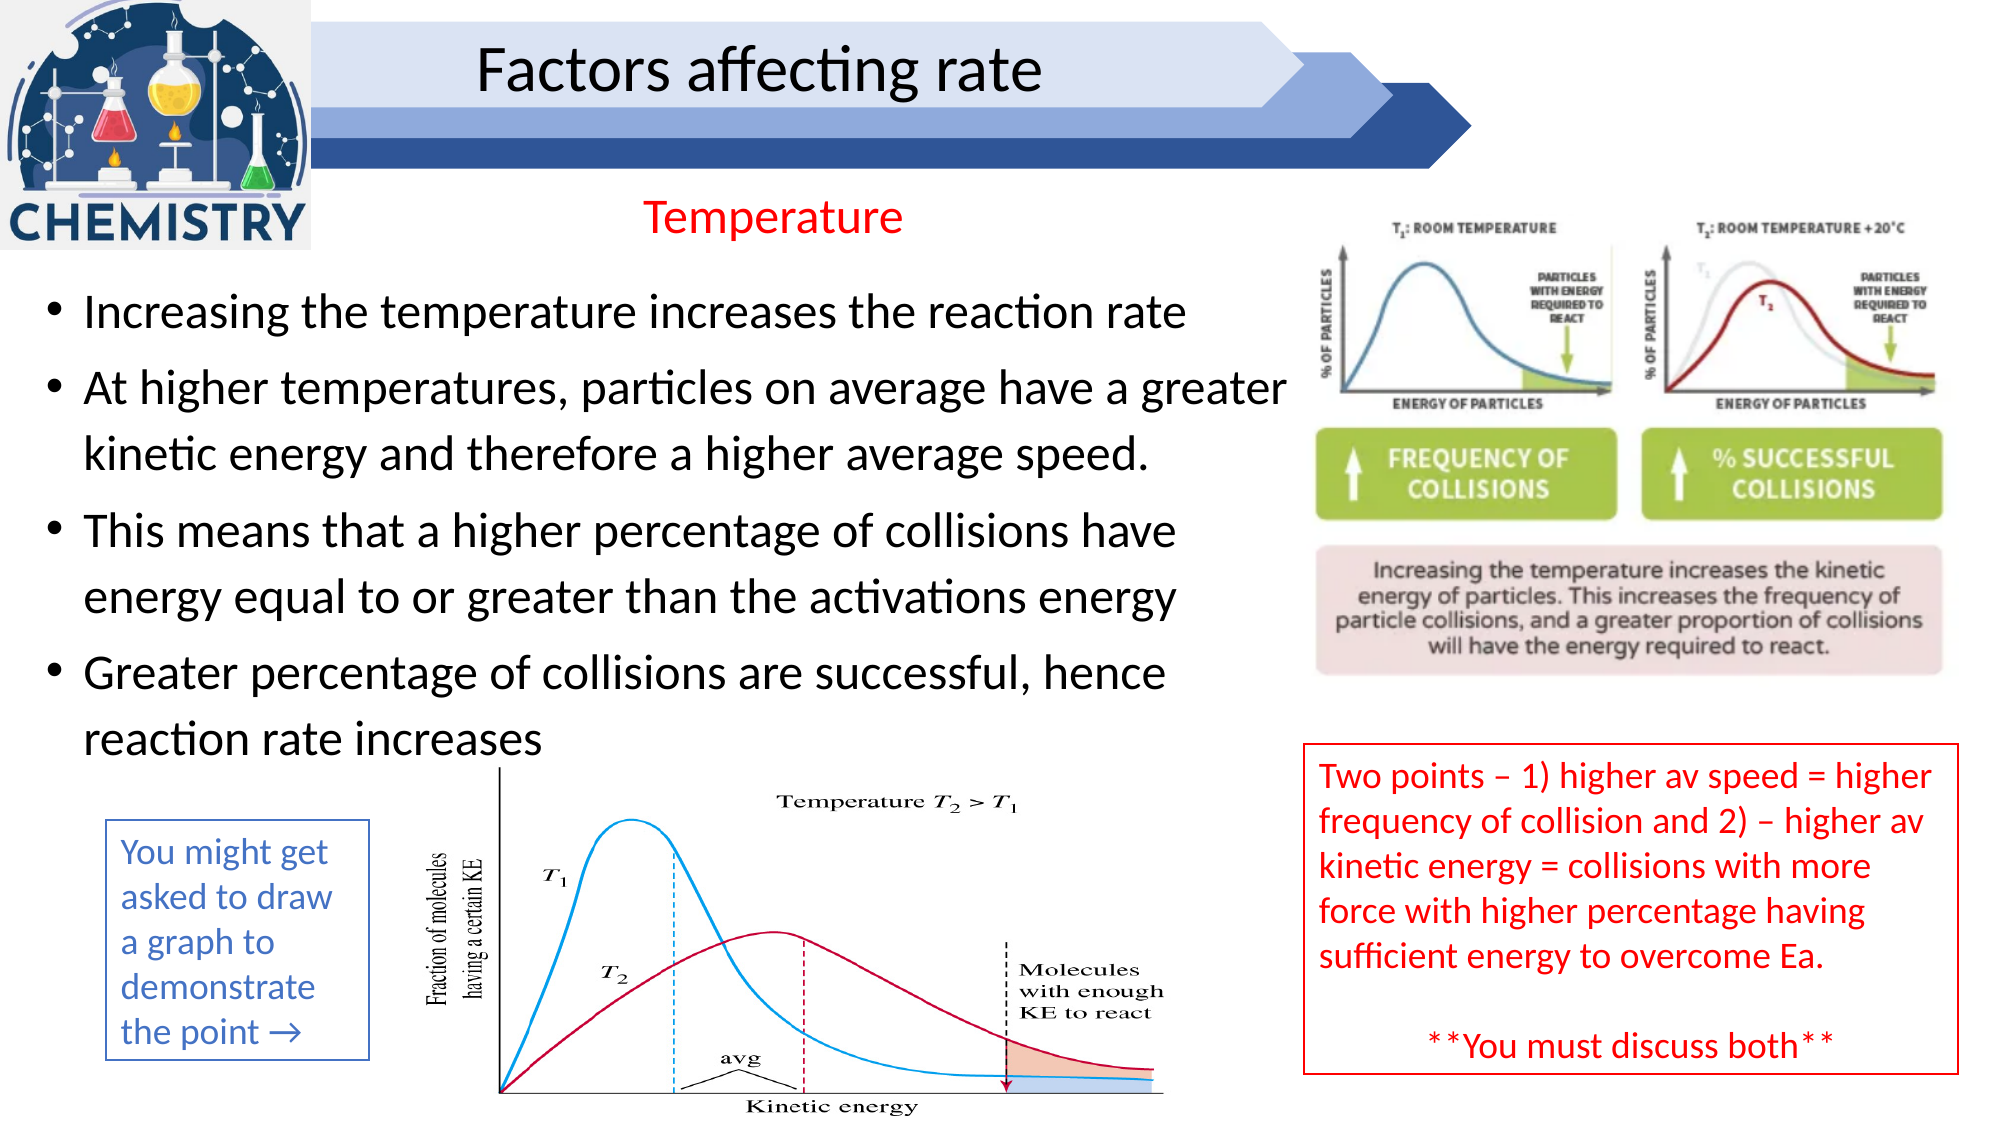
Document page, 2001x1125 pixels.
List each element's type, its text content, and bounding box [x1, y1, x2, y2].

text_box [311, 51, 1395, 140]
text_box Temperature [628, 176, 1687, 252]
text_box Increasing the temperature increases the reaction rate At higher temperatures, particles on average have a greater kinetic energy and therefore a higher average speed. This means that a higher percentage of collisions have energy equal to or greater than the activations energy Greater percentage of collisions are successful, hence reaction rate increases [0, 265, 1304, 666]
picture [1304, 214, 1959, 694]
picture [398, 764, 1186, 1118]
text_box Factors affecting rate [311, 20, 1306, 109]
text_box [311, 81, 1474, 170]
picture [0, 0, 311, 250]
text_box You might get asked to draw a graph to demonstrate the point → [105, 819, 370, 1061]
text_box Two points – 1) higher av speed = higher frequency of collision and 2) – higher av kinetic energy = collisions with more force with higher percentage having sufficient energy to overcome Ea. **You must discuss both** [1303, 743, 1959, 1075]
